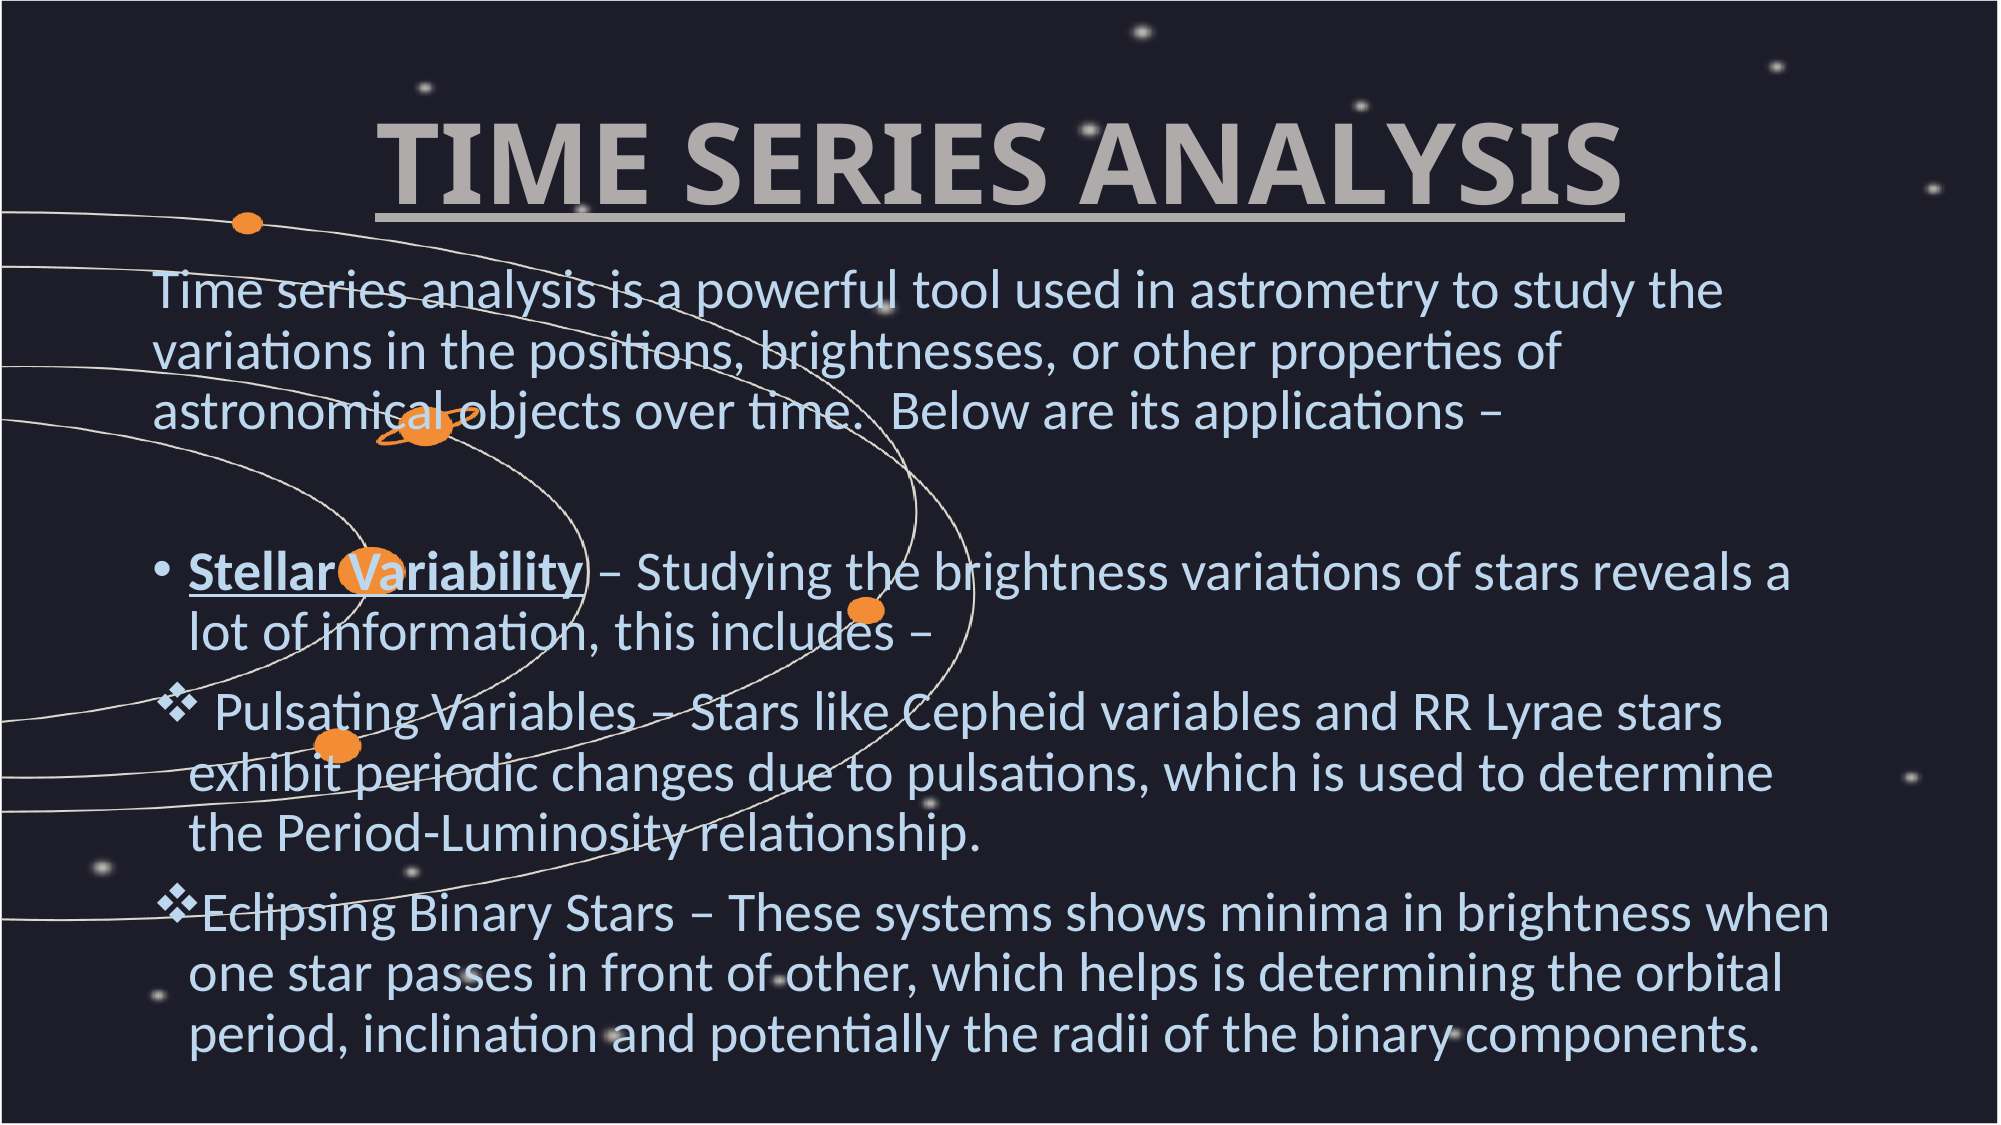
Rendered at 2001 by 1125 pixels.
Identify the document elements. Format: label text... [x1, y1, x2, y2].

title TIME SERIES ANALYSIS [137, 59, 1863, 253]
picture [0, 0, 2001, 1125]
list Time series analysis is a powerful tool used in astrometry to study the variations in the positions, brightnesses, or other properties of astronomical objects over time. Below are its applications – Stellar Variability – Studying the brightness variations of stars reveals a lot of information, this includes – Pulsating Variables – Stars like Cepheid variables and RR Lyrae stars exhibit periodic changes due to pulsations, which is used to determine the Period-Luminosity relationship. Eclipsing Binary Stars – These systems shows minima in brightness when one star passes in front of other, which helps is determining the orbital period, inclination and potentially the radii of the binary components. [137, 253, 1863, 1088]
